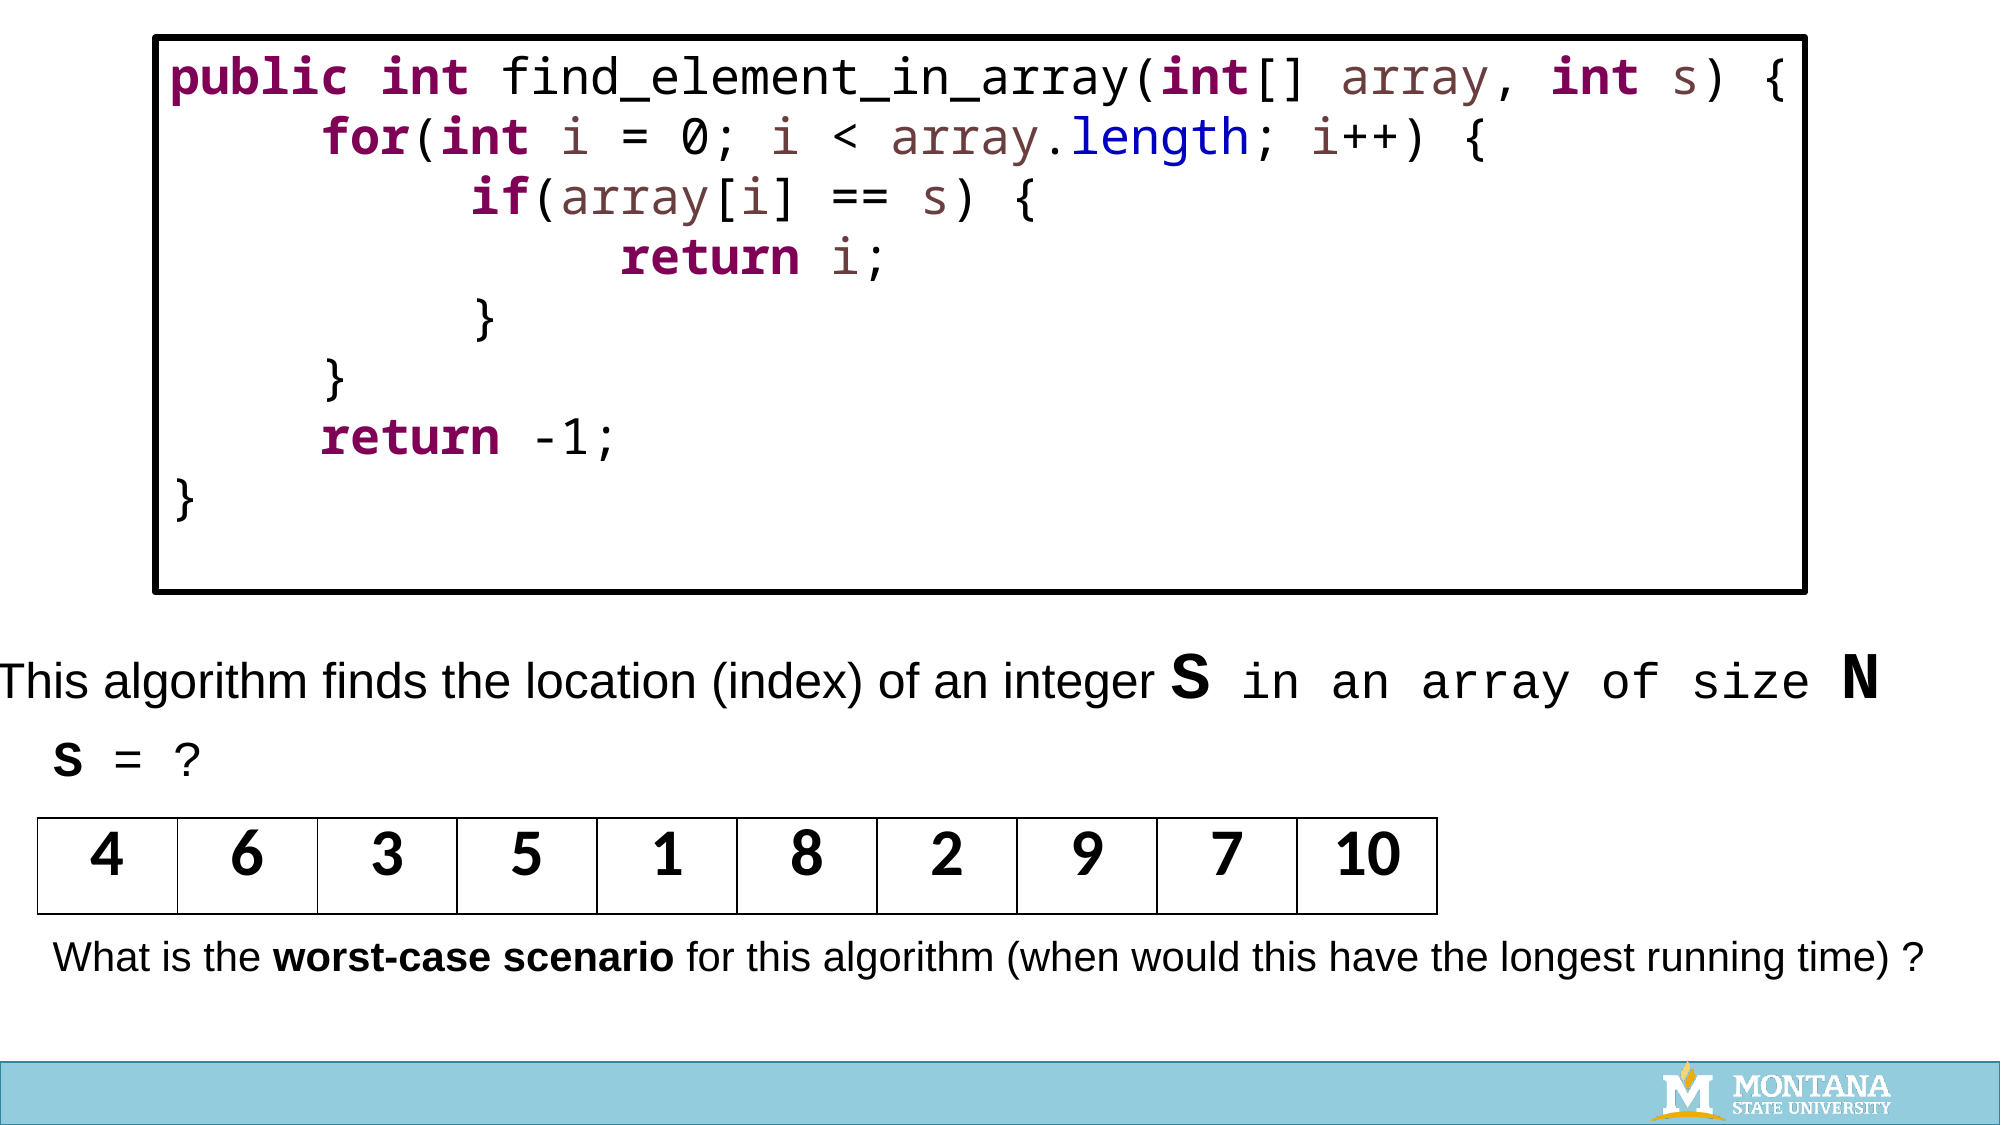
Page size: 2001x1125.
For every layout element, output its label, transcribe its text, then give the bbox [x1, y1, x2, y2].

table_header 1 [598, 819, 736, 913]
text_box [1892, 1060, 2000, 1125]
text_box S = ? [38, 719, 218, 794]
table_header 6 [178, 819, 317, 913]
table_header 5 [458, 819, 596, 913]
text_box This algorithm finds the location (index) of an integer S in an array of size N [0, 624, 1896, 720]
text_box What is the worst-case scenario for this algorithm (when would this have the longest running time) ? [38, 922, 1941, 987]
text_box public int find_element_in_array(int[] array, int s) { for(int i = 0; i < array.length; i++) { if(array[i] == s) { return i; } } return -1; } [155, 37, 1805, 593]
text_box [0, 1060, 1647, 1125]
table_header 9 [1018, 819, 1156, 913]
table_header 10 [1298, 819, 1436, 913]
table_header 8 [738, 819, 876, 913]
picture [1649, 1060, 1892, 1122]
table_header 4 [38, 819, 177, 913]
table_header 2 [878, 819, 1016, 913]
table_header 3 [318, 819, 456, 913]
table_header 7 [1158, 819, 1296, 913]
